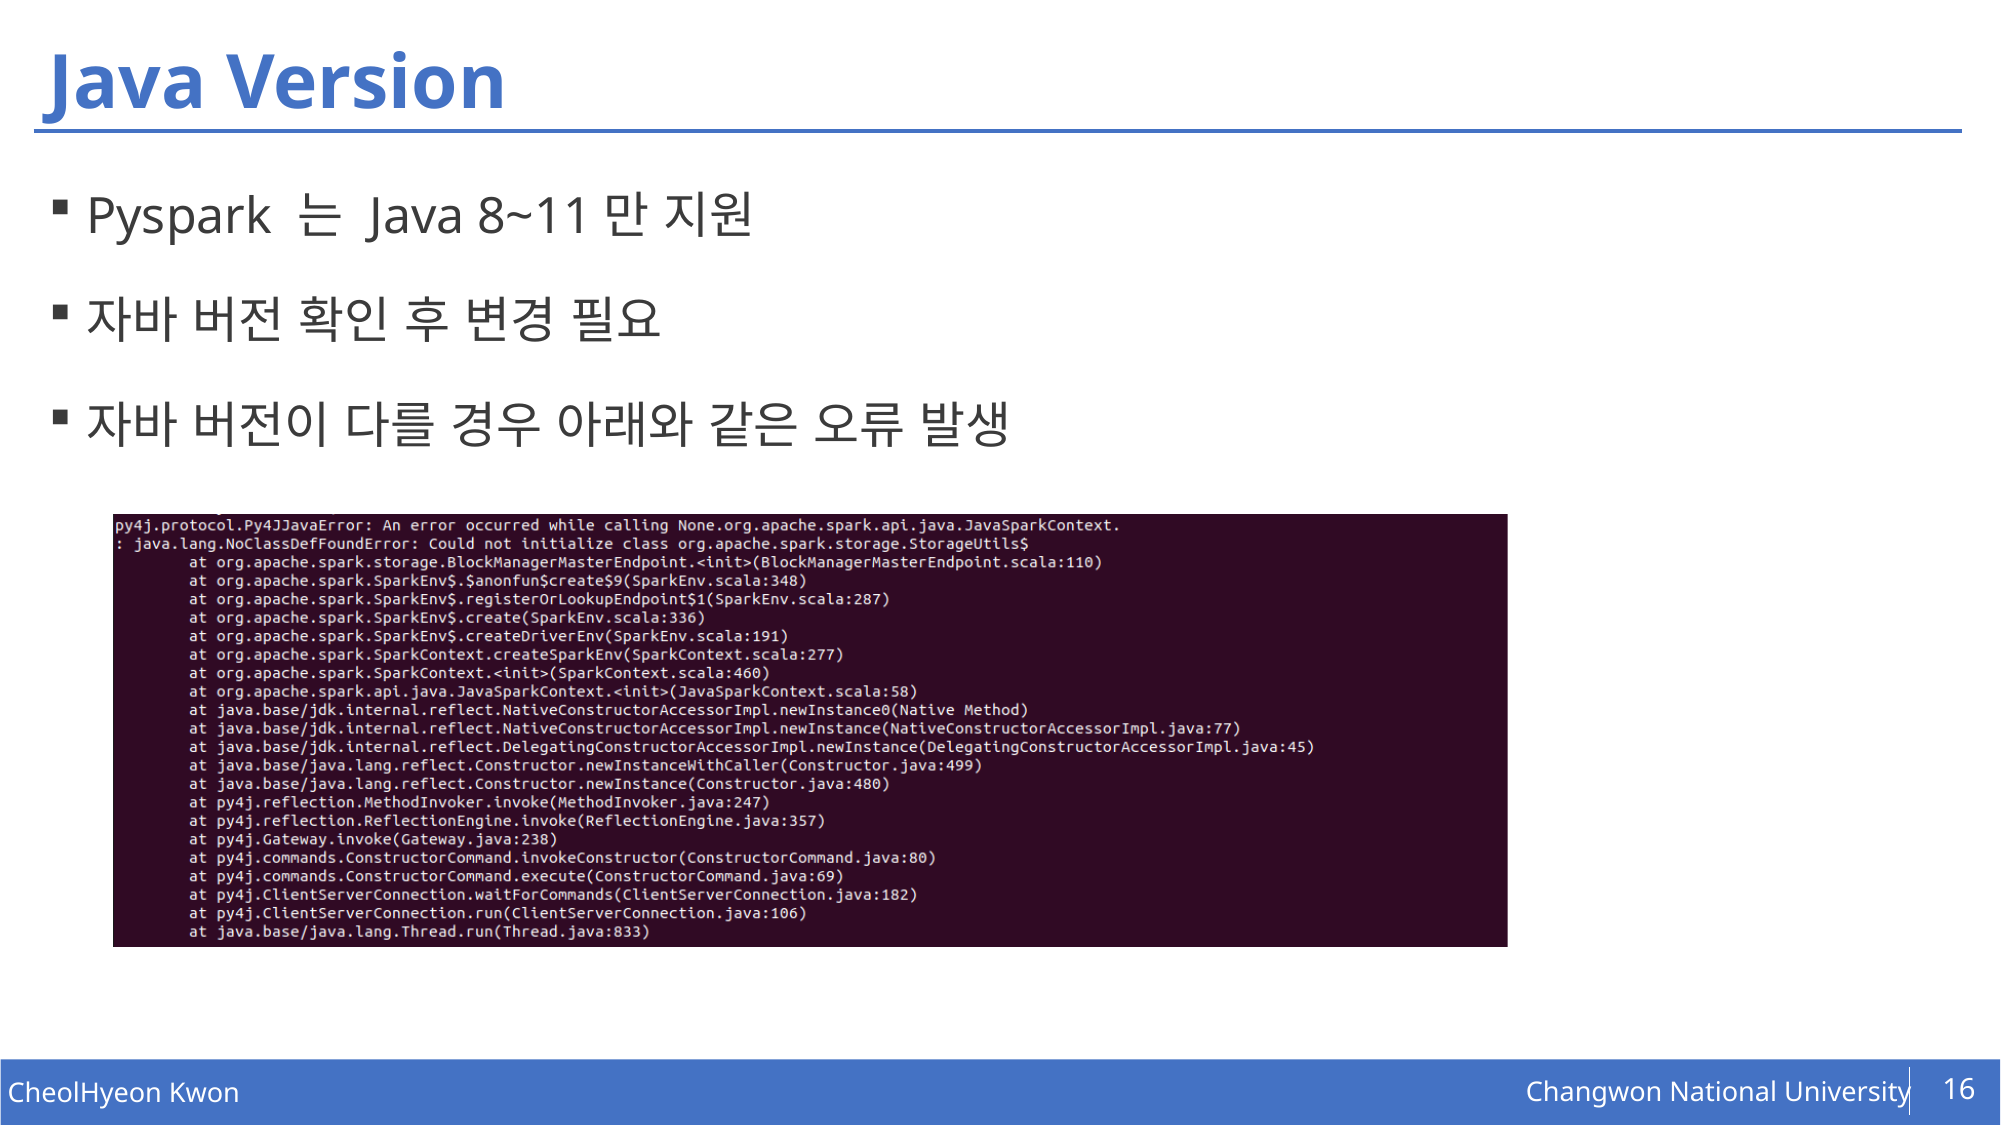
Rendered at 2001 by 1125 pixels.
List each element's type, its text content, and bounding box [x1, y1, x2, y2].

list Pyspark 는 Java 8~11만 지원 자바 버전 확인 후 변경 필요 자바 버전이 다를 경우 아래와 같은 오류 발생 [33, 152, 1963, 997]
picture [113, 514, 1508, 947]
slide_number 16 [1922, 1060, 1996, 1121]
title Java Version [33, 27, 1963, 143]
